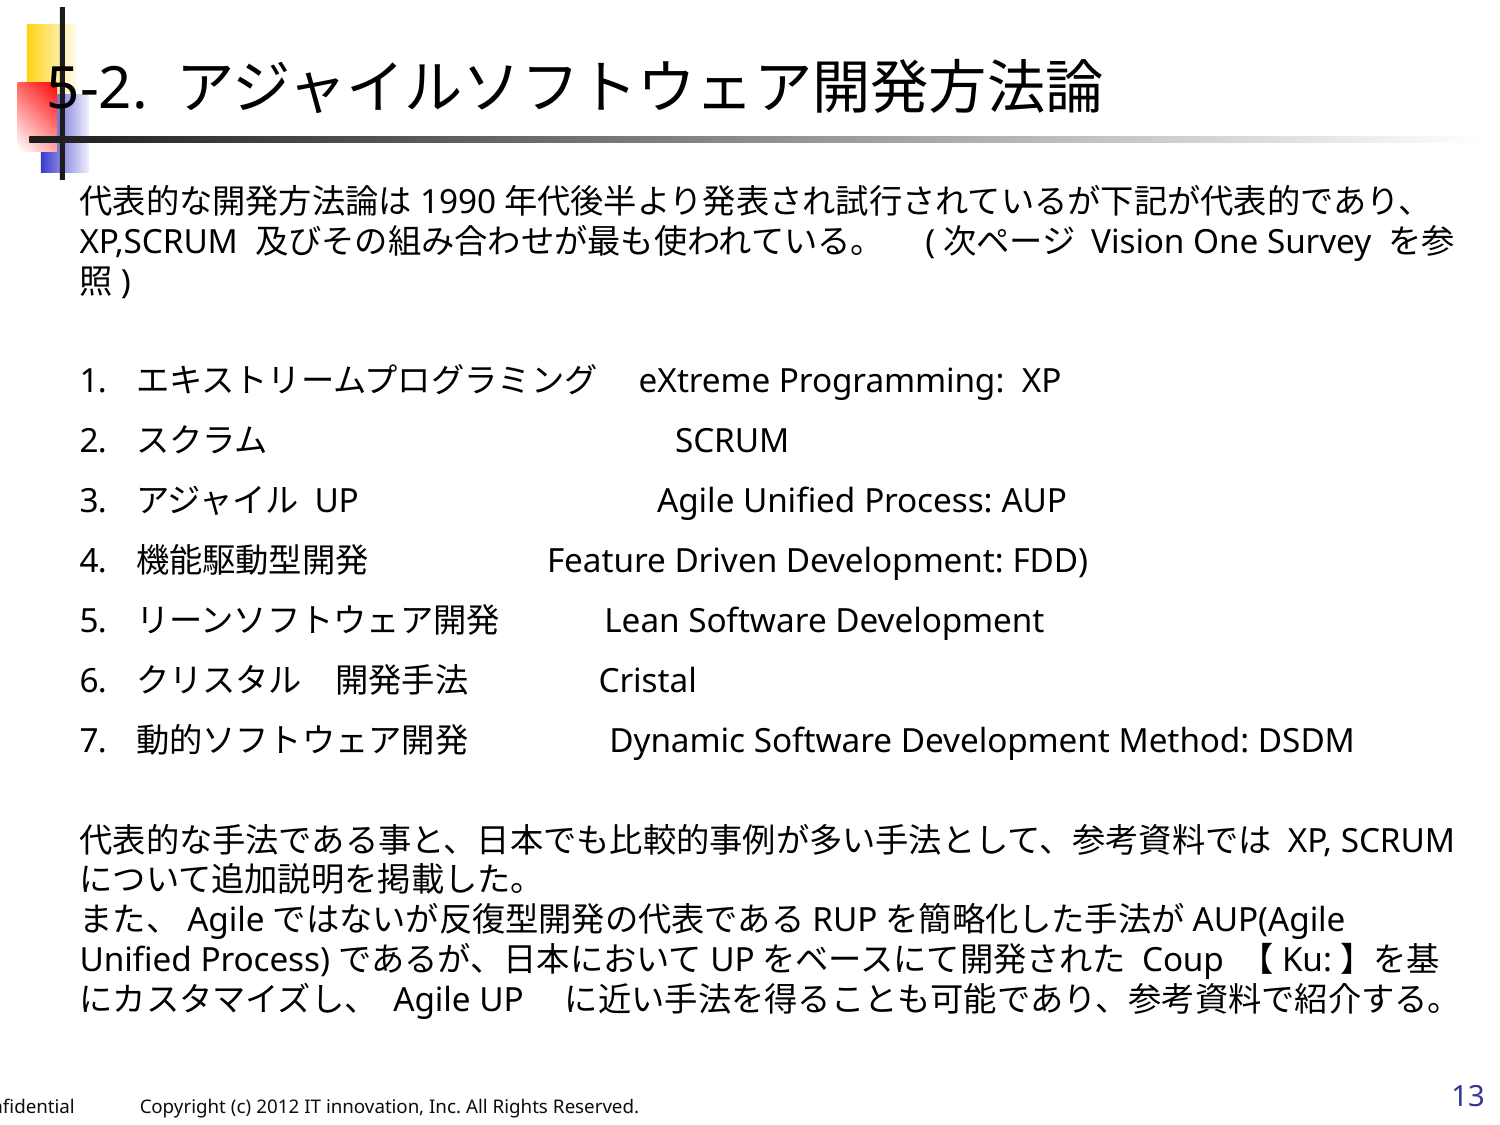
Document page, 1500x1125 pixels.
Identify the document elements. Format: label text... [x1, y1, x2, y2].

text_box 代表的な開発方法論は1990年代後半より発表され試行されているが下記が代表的であり、XP,SCRUM 及びその組み合わせが最も使われている。 (次ページ Vision One Survey を参照) エキストリームプログラミング eXtreme Programming: XP スクラム SCRUM アジャイル UP Agile Unified Process: AUP 機能駆動型開発 Feature Driven Development: FDD) リーンソフトウェア開発 Lean Software Development クリスタル 開発手法 Cristal 動的ソフトウェア開発 Dynamic Software Development Method: DSDM 代表的な手法である事と、日本でも比較的事例が多い手法として、参考資料では XP, SCRUM について追加説明を掲載した。 また、Agileではないが反復型開発の代表であるRUPを簡略化した手法がAUP(Agile Unified Process)であるが、日本においてUPをベースにて開発された Coup 【Ku:】を基にカスタマイズし、 Agile UP に近い手法を得ることも可能であり、参考資料で紹介する。 [64, 172, 1471, 1026]
text_box 5-2. アジャイルソフトウェア開発方法論 [32, 42, 1119, 128]
